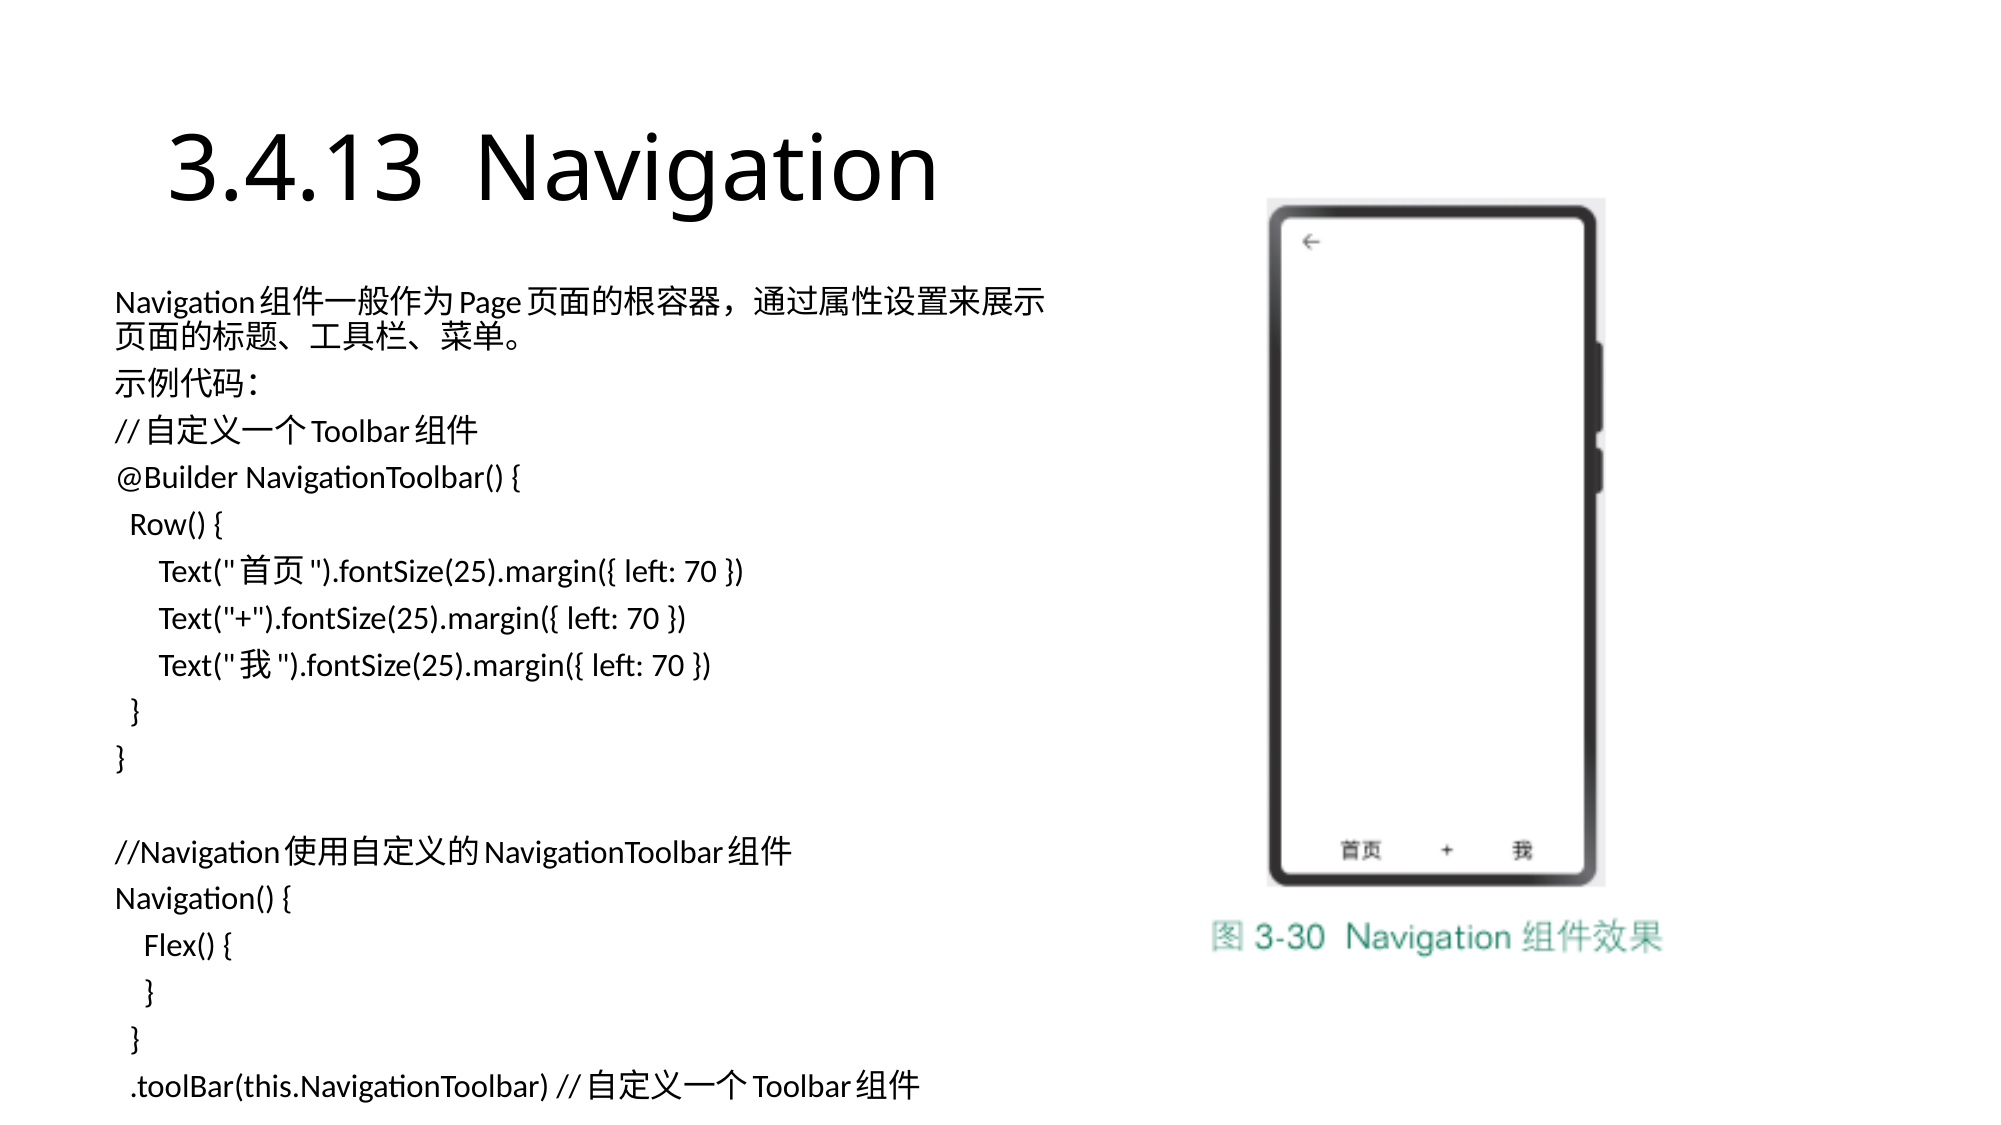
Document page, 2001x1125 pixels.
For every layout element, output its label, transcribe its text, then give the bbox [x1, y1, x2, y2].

list Navigation组件一般作为Page页面的根容器，通过属性设置来展示页面的标题、工具栏、菜单。 示例代码： //自定义一个Toolbar组件 @Builder NavigationToolbar() { Row() { Text("首页").fontSize(25).margin({ left: 70 }) Text("+").fontSize(25).margin({ left: 70 }) Text("我").fontSize(25).margin({ left: 70 }) } } //Navigation使用自定义的NavigationToolbar组件 Navigation() { Flex() { } } .toolBar(this.NavigationToolbar) //自定义一个Toolbar组件 [99, 277, 1088, 1124]
picture [1208, 182, 1673, 985]
title 3.4.13 Navigation [152, 62, 1878, 280]
